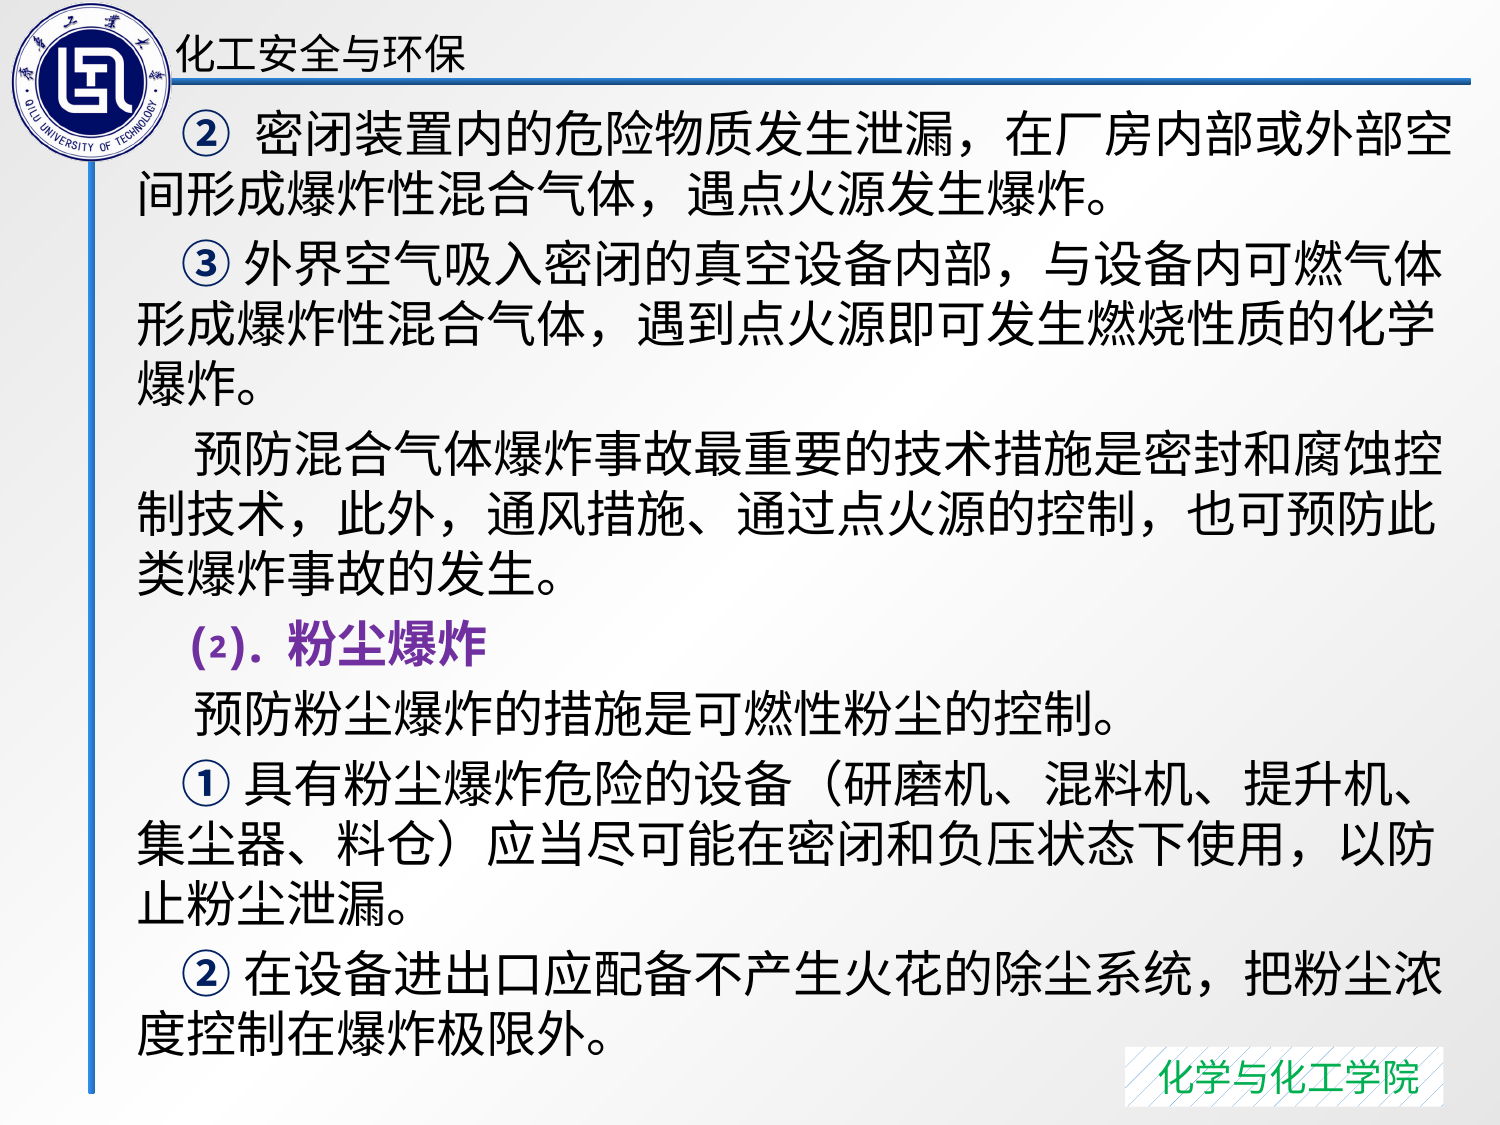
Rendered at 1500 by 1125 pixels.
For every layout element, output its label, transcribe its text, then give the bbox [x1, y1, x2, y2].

list ② 密闭装置内的危险物质发生泄漏，在厂房内部或外部空间形成爆炸性混合气体，遇点火源发生爆炸。 ③外界空气吸入密闭的真空设备内部，与设备内可燃气体形成爆炸性混合气体，遇到点火源即可发生燃烧性质的化学爆炸。 预防混合气体爆炸事故最重要的技术措施是密封和腐蚀控制技术，此外，通风措施、通过点火源的控制，也可预防此类爆炸事故的发生。 ⑵. 粉尘爆炸 预防粉尘爆炸的措施是可燃性粉尘的控制。 ①具有粉尘爆炸危险的设备（研磨机、混料机、提升机、集尘器、料仓）应当尽可能在密闭和负压状态下使用，以防止粉尘泄漏。 ②在设备进出口应配备不产生火花的除尘系统，把粉尘浓度控制在爆炸极限外。 [121, 94, 1481, 1072]
picture [11, 2, 172, 162]
